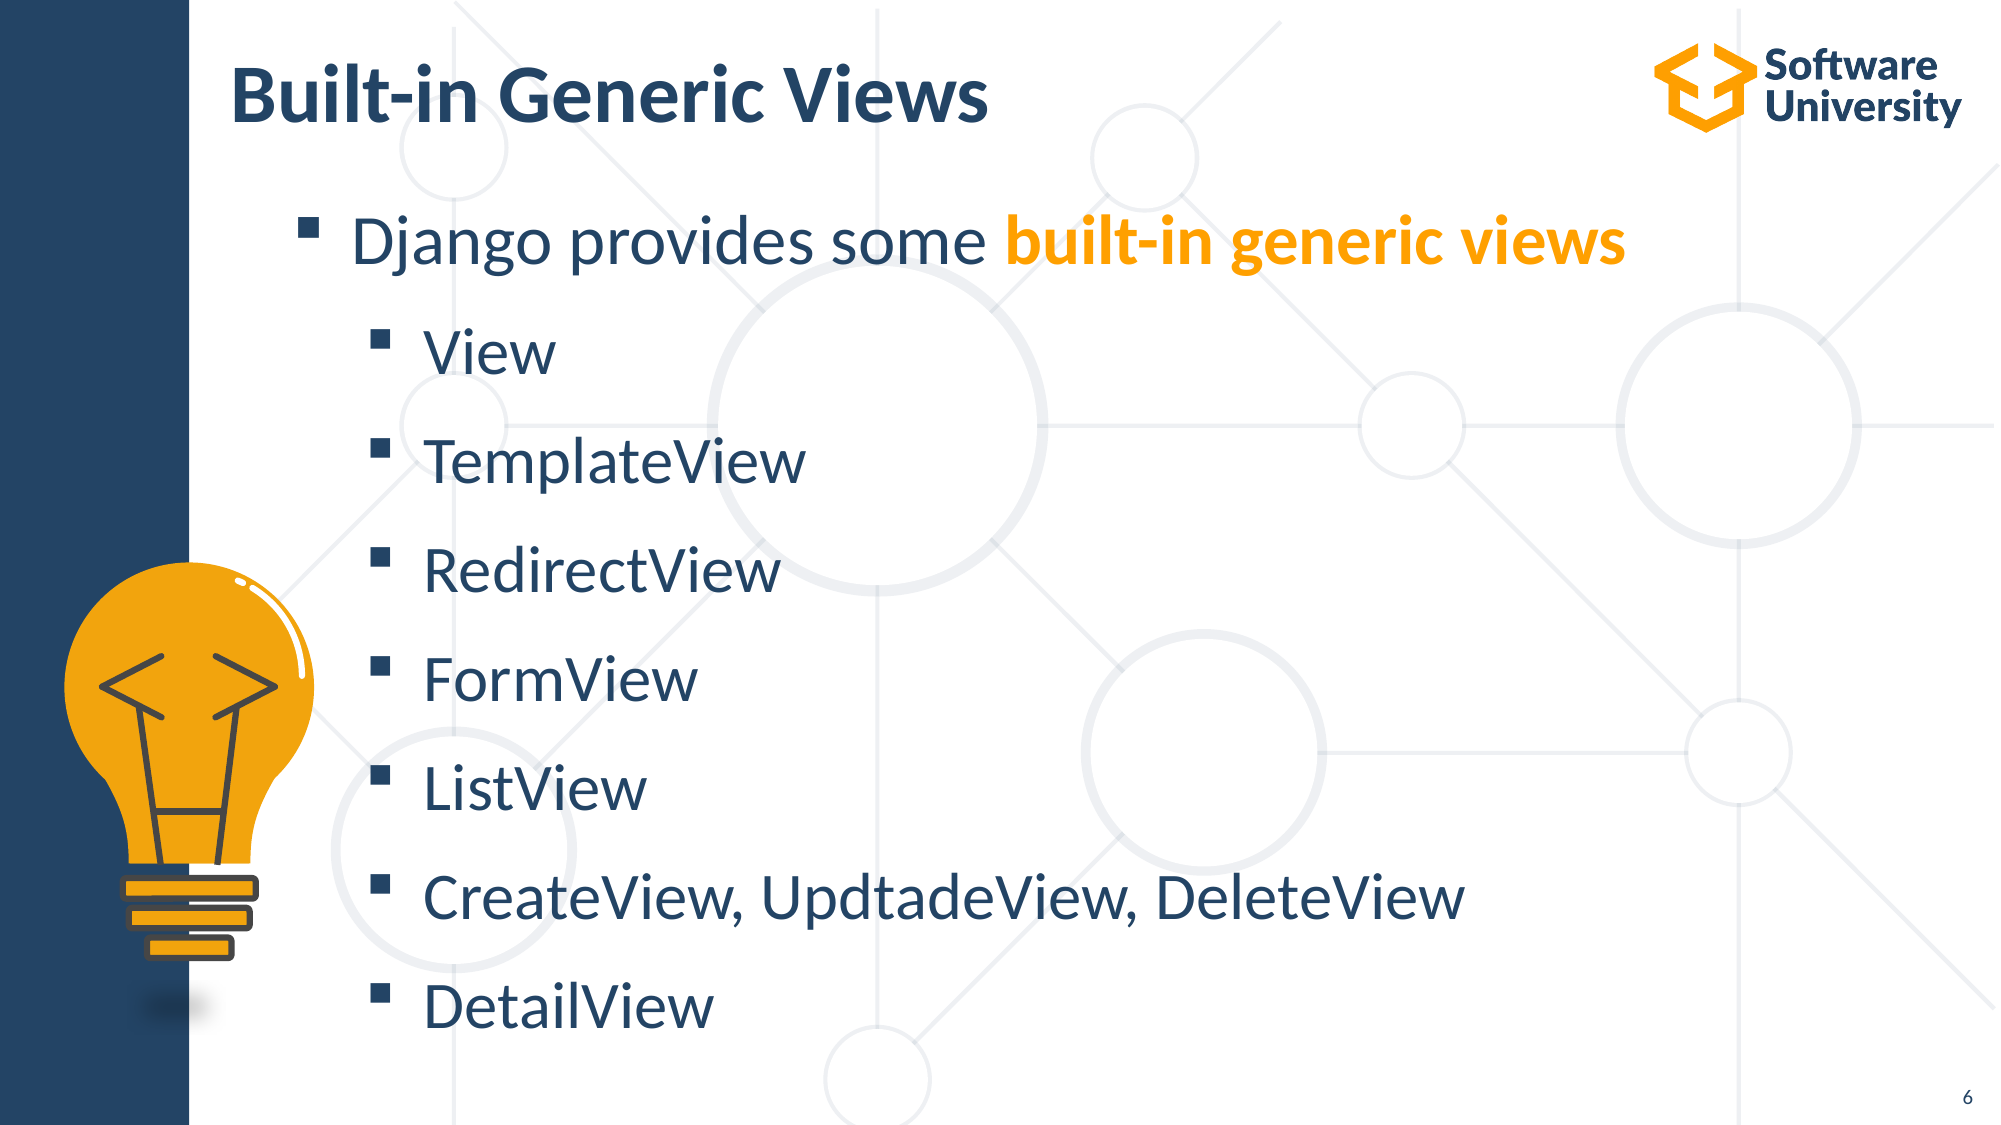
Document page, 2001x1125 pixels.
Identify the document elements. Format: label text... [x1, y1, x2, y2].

list Django provides some built-in generic views View TemplateView RedirectView FormView ListView CreateView, UpdtadeView, DeleteView DetailView [274, 183, 1968, 1094]
slide_number 6 [1927, 1067, 1989, 1117]
picture [1641, 31, 1973, 145]
title Built-in Generic Views [212, 16, 1628, 162]
